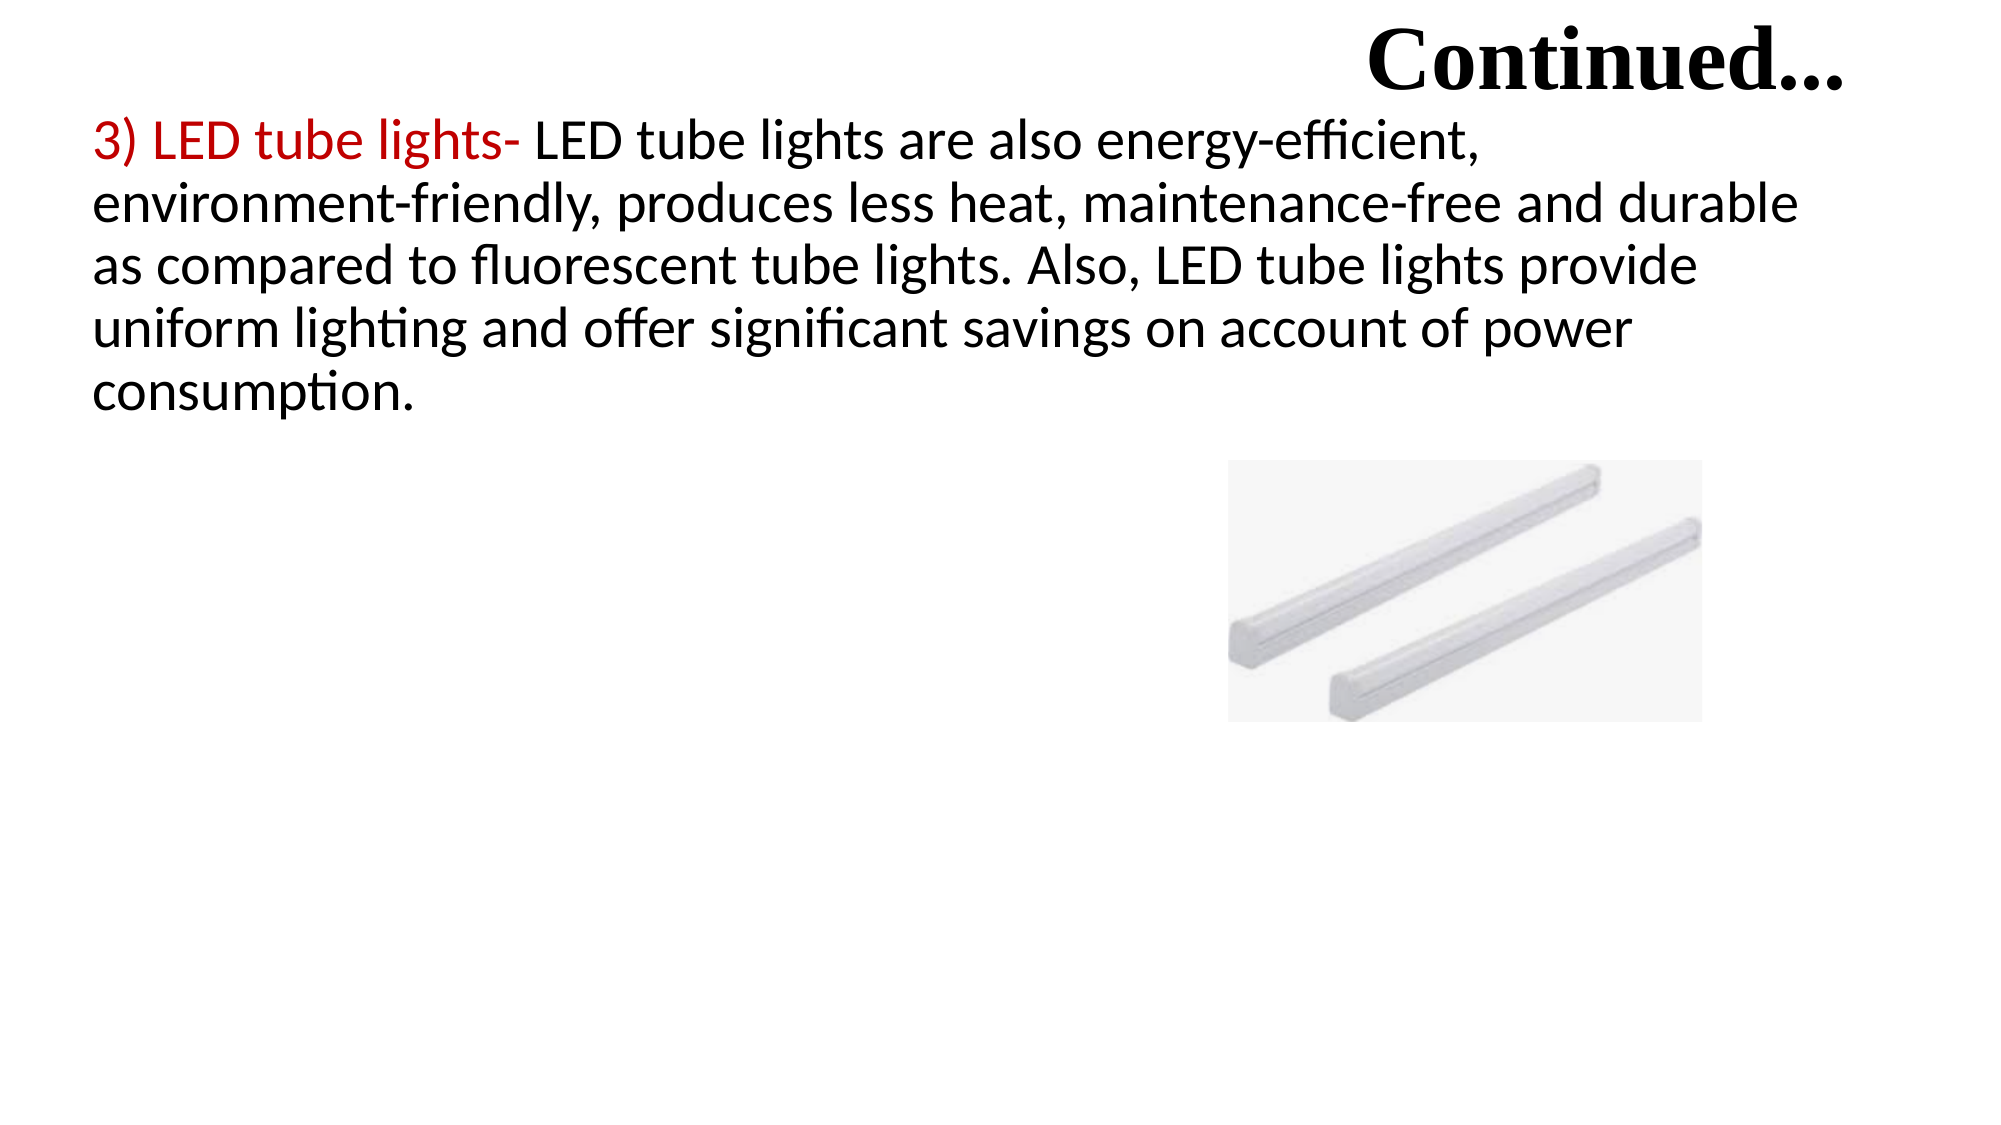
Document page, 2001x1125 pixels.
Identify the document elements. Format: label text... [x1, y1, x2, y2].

title Continued... [137, 0, 1863, 120]
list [1222, 460, 1706, 723]
list 3) LED tube lights- LED tube lights are also energy-efficient, environment-friendly, produces less heat, maintenance-free and durable as compared to fluorescent tube lights. Also, LED tube lights provide uniform lighting and offer significant savings on account of power consumption. [77, 101, 1820, 488]
